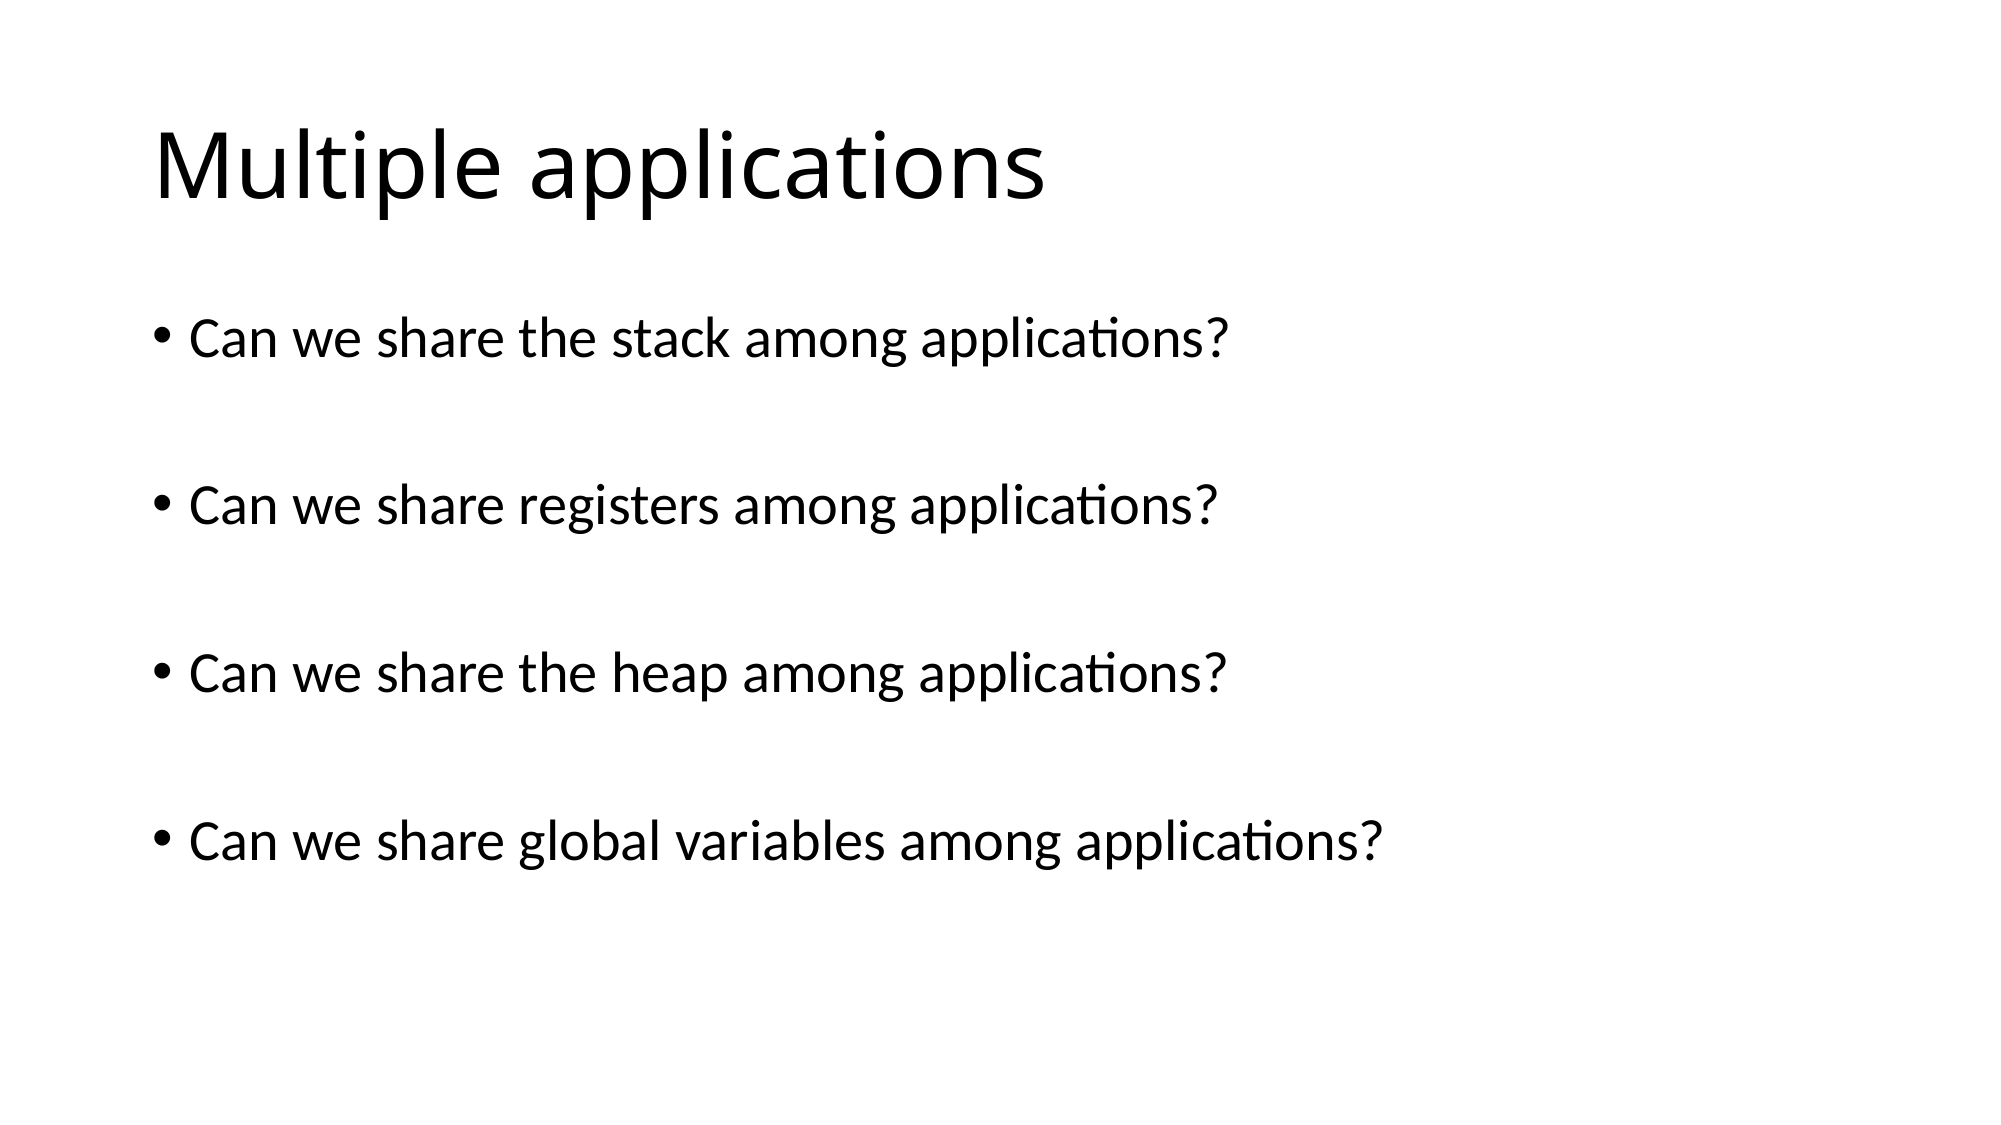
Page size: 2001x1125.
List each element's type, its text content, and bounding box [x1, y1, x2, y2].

title Multiple applications [137, 59, 1863, 278]
list Can we share the stack among applications? Can we share registers among applications? Can we share the heap among applications? Can we share global variables among applications? [137, 299, 1863, 1014]
